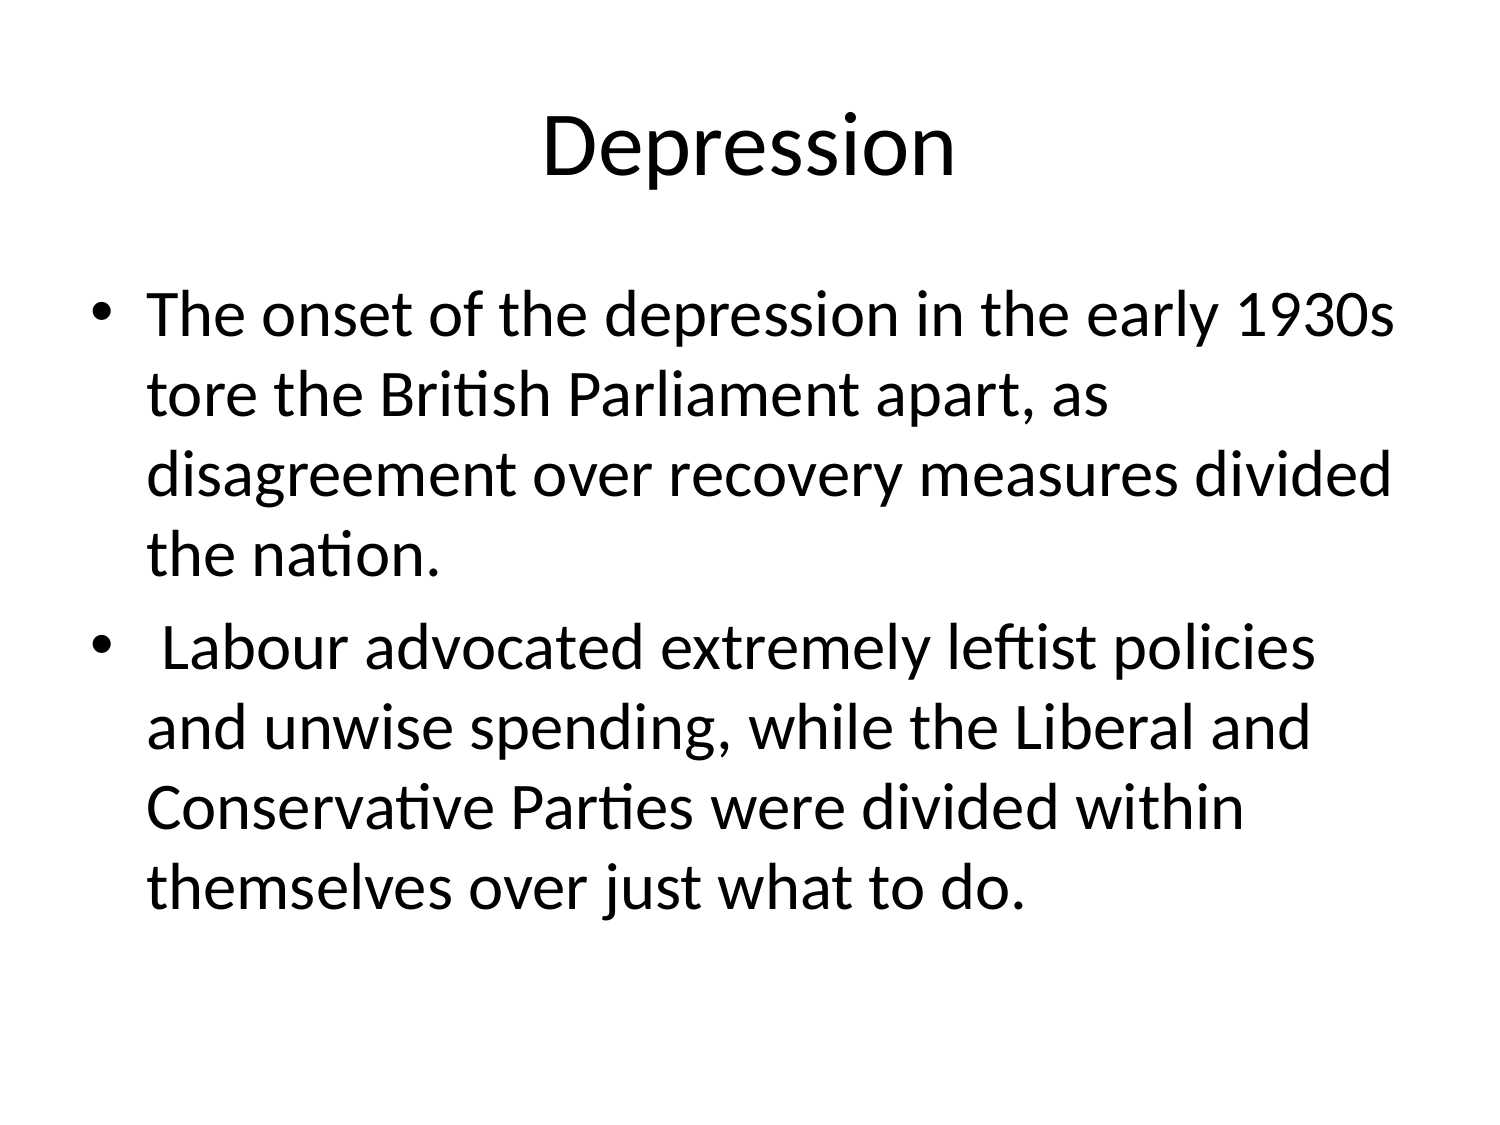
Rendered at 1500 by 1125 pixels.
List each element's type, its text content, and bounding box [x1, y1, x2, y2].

list The onset of the depression in the early 1930s tore the British Parliament apart, as disagreement over recovery measures divided the nation. Labour advocated extremely leftist policies and unwise spending, while the Liberal and Conservative Parties were divided within themselves over just what to do. [75, 262, 1425, 1005]
title Depression [75, 45, 1425, 233]
